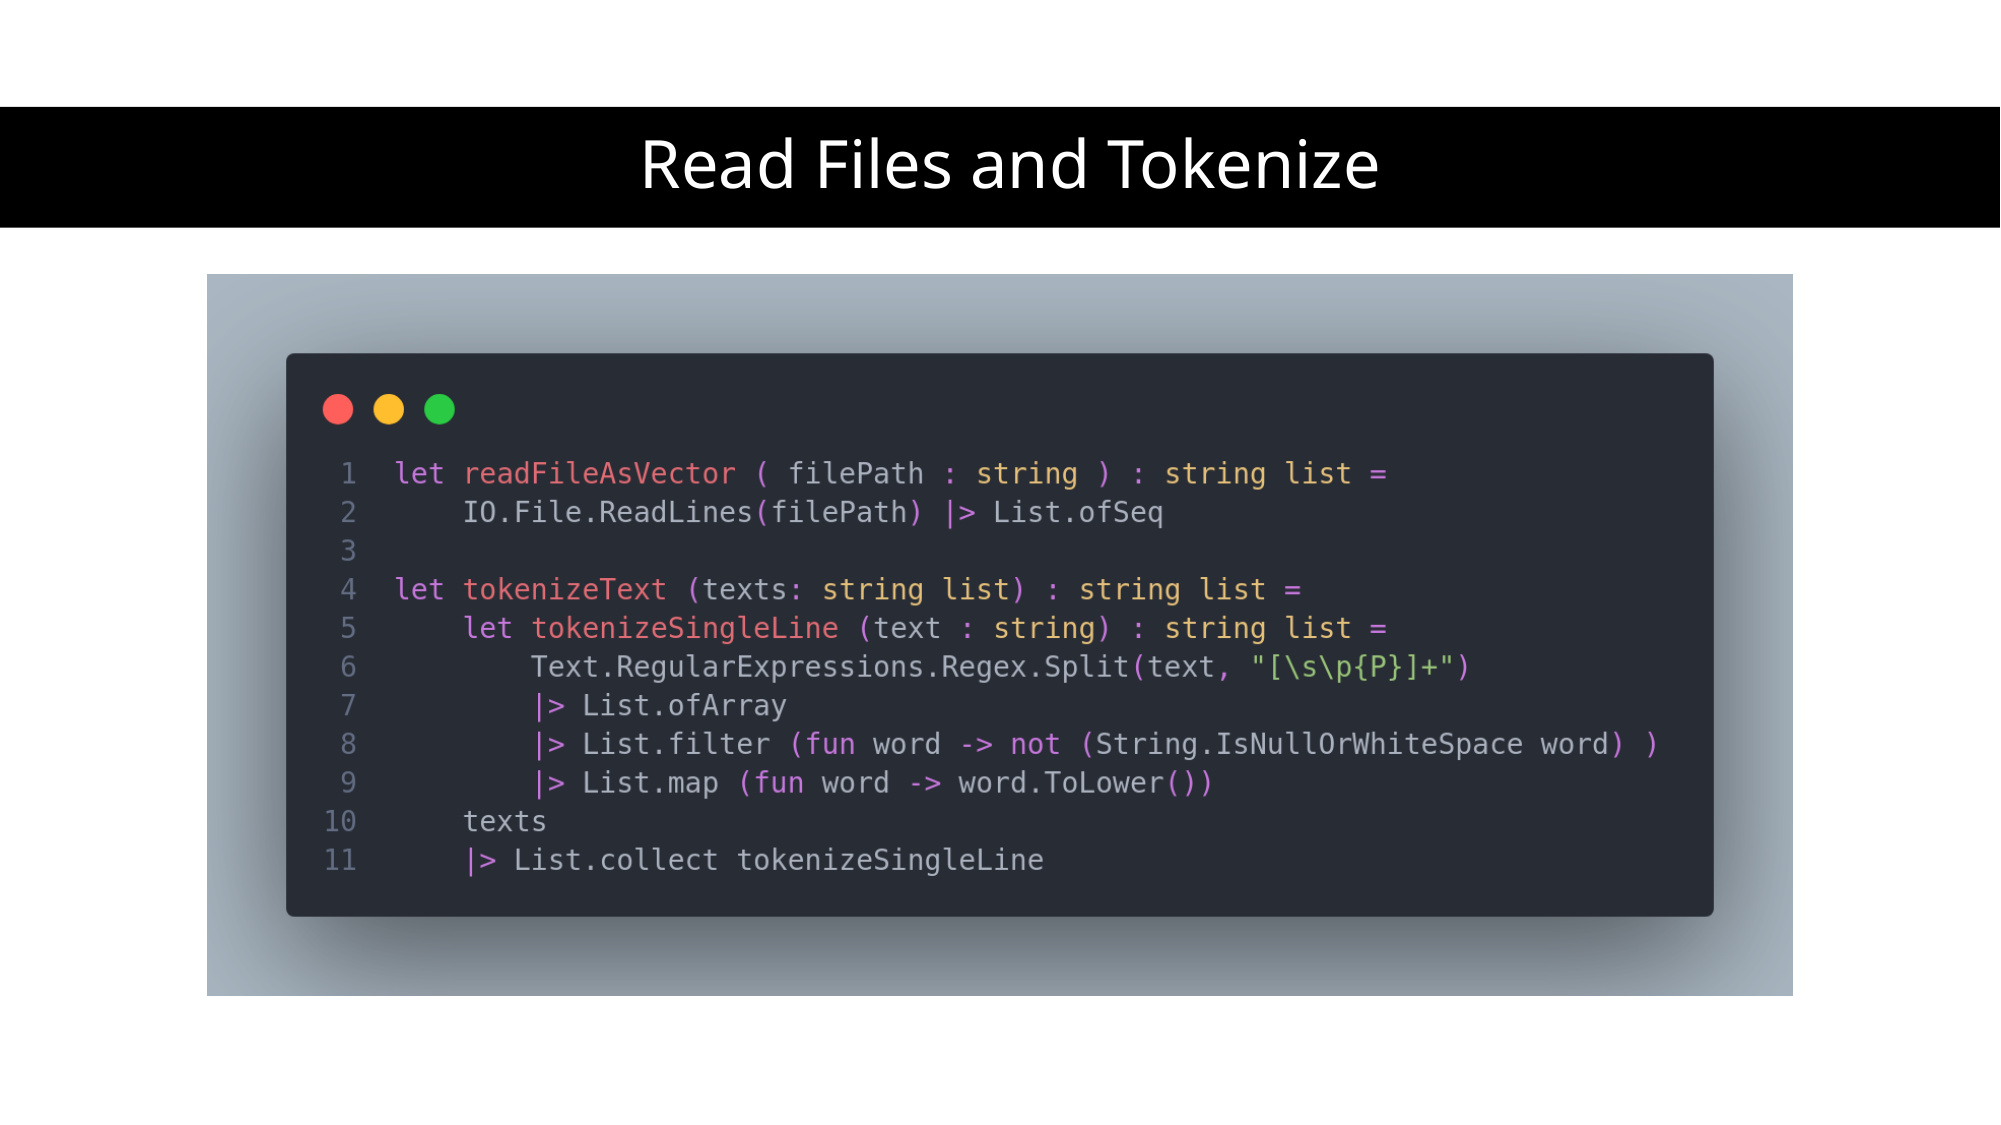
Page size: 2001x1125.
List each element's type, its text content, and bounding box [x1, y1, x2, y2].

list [207, 274, 1793, 997]
text_box [0, 105, 2000, 229]
title Read Files and Tokenize [91, 105, 1931, 228]
